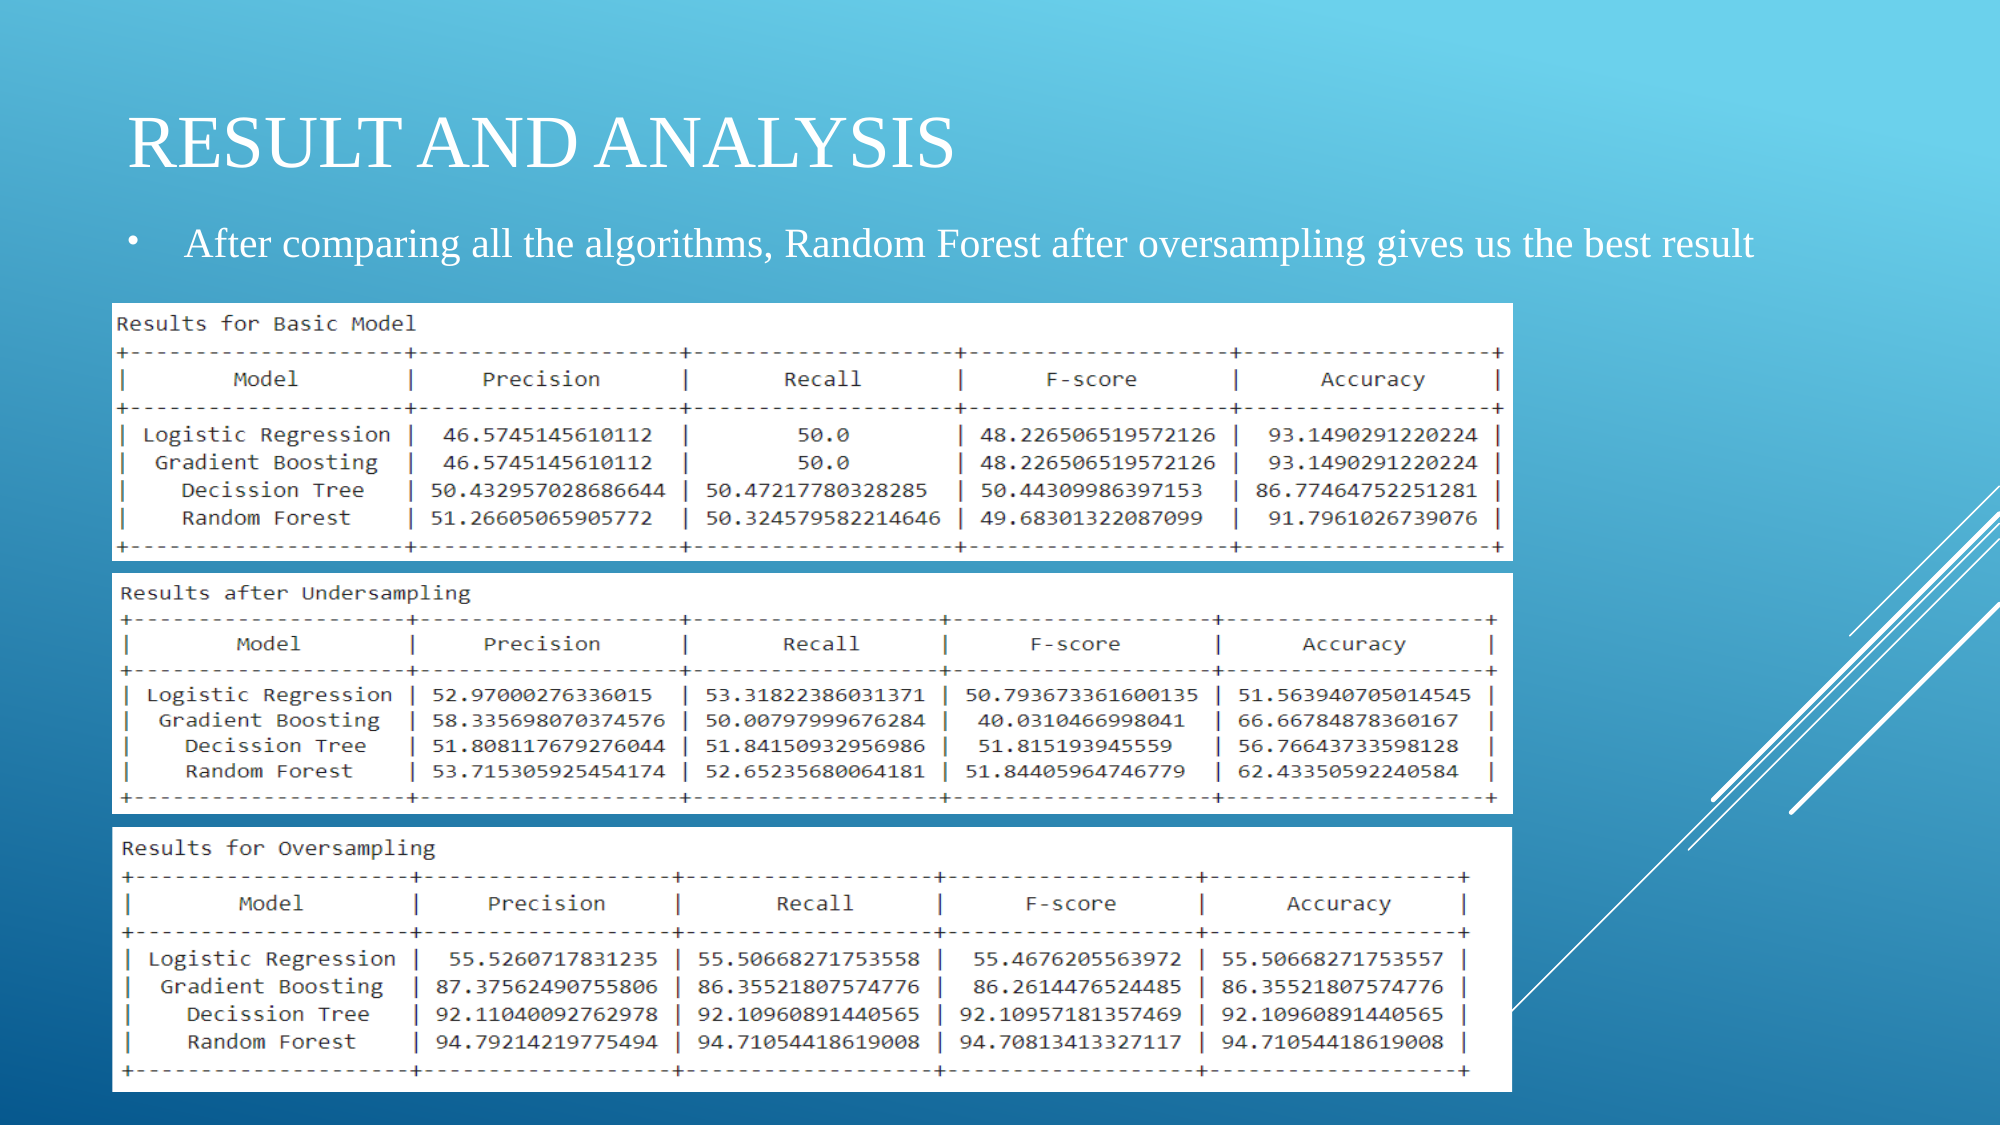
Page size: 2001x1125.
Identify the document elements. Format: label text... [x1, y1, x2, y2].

list After comparing all the algorithms, Random Forest after oversampling gives us the best result [112, 207, 1833, 984]
picture [111, 826, 1513, 1092]
title RESULT AND ANALYSIS [112, 53, 1513, 190]
picture [111, 573, 1513, 814]
picture [111, 302, 1513, 561]
